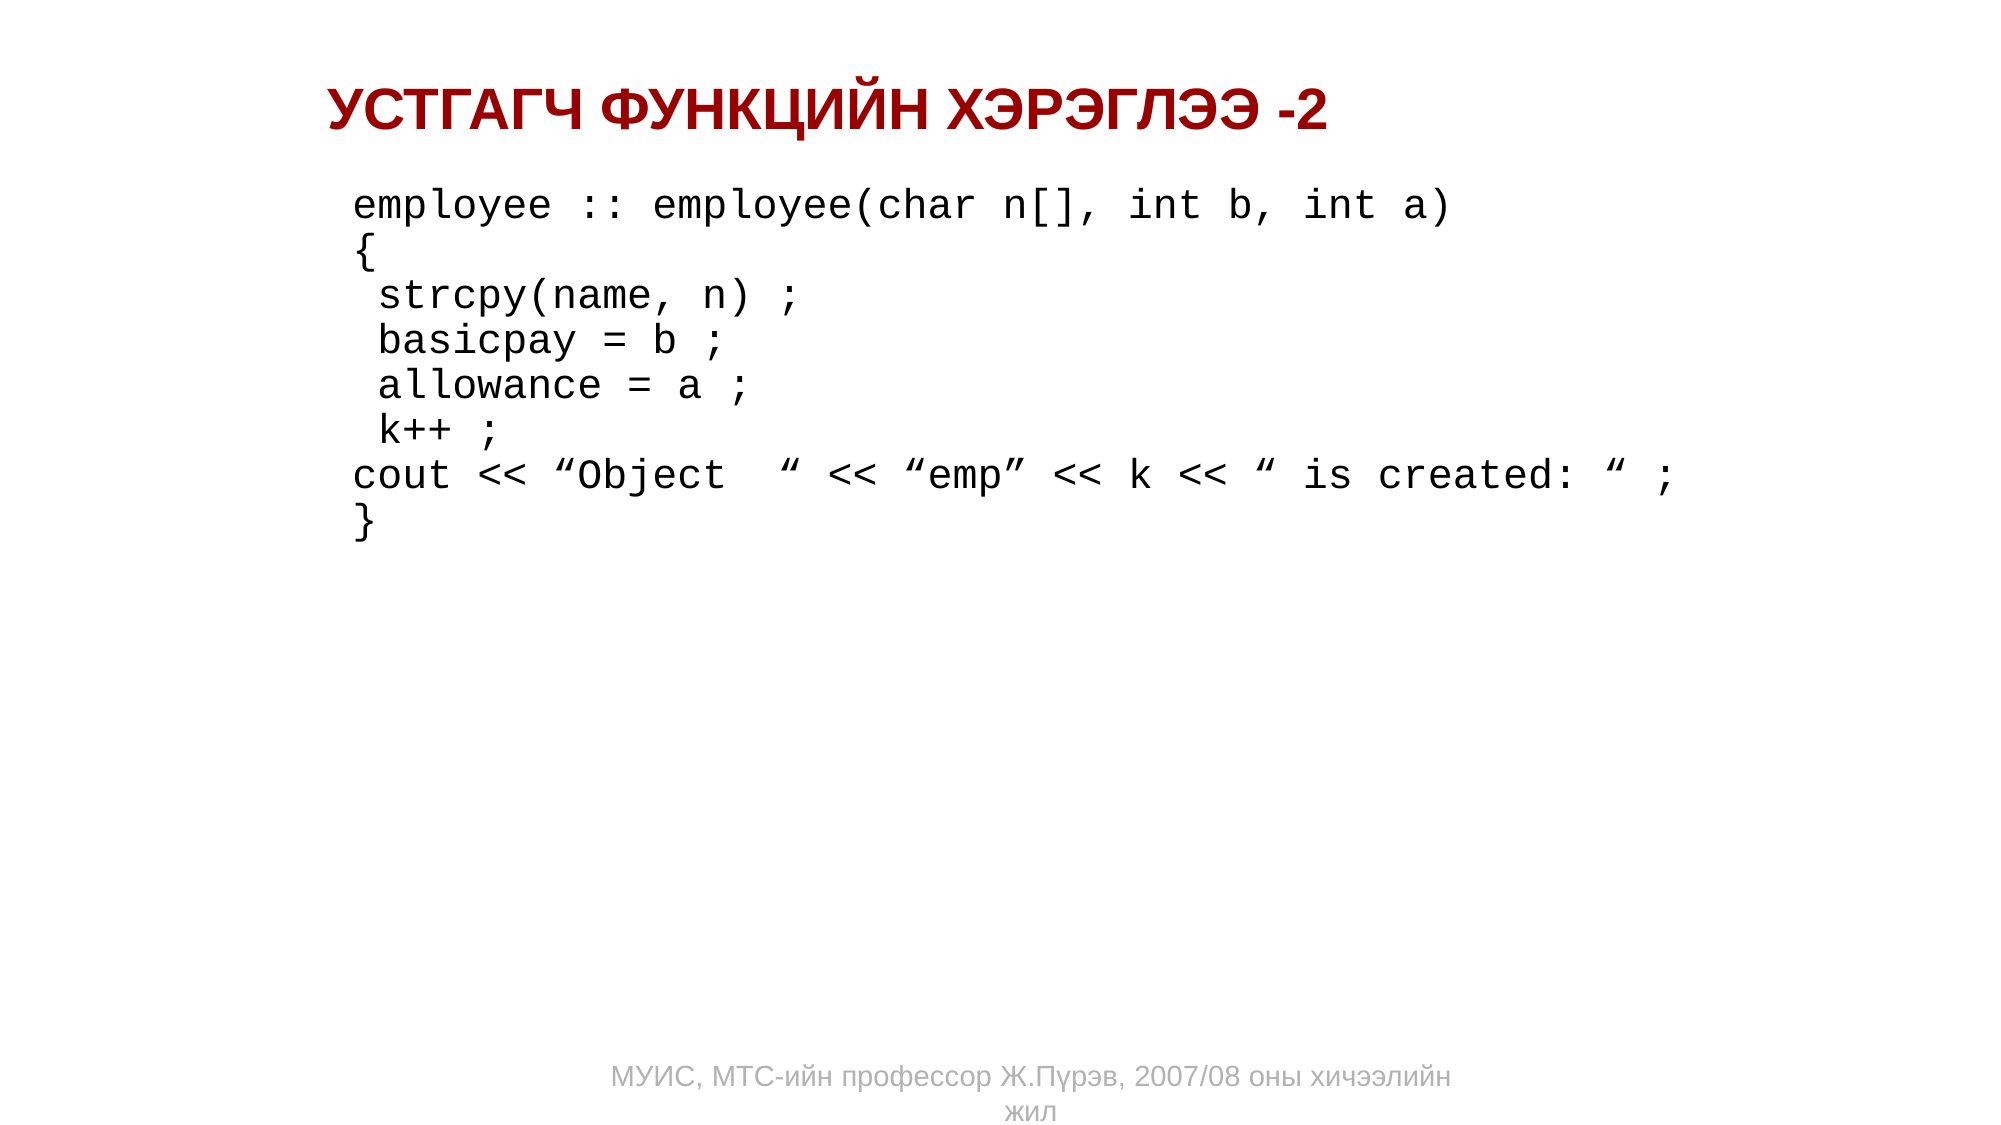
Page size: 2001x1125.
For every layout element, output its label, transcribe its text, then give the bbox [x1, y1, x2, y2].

text_box employee :: employee(char n[], int b, int a) { strcpy(name, n) ; basicpay = b ; allowance = a ; k++ ; cout << “Object “ << “emp” << k << “ is created: “ ; } [337, 174, 1713, 551]
text_box УСТГАГЧ ФУНКЦИЙН ХЭРЭГЛЭЭ -2 [312, 74, 1675, 138]
text_box МУИС, МТС-ийн профессор Ж.Пүрэв, 2007/08 оны хичээлийн жил [587, 1050, 1475, 1100]
